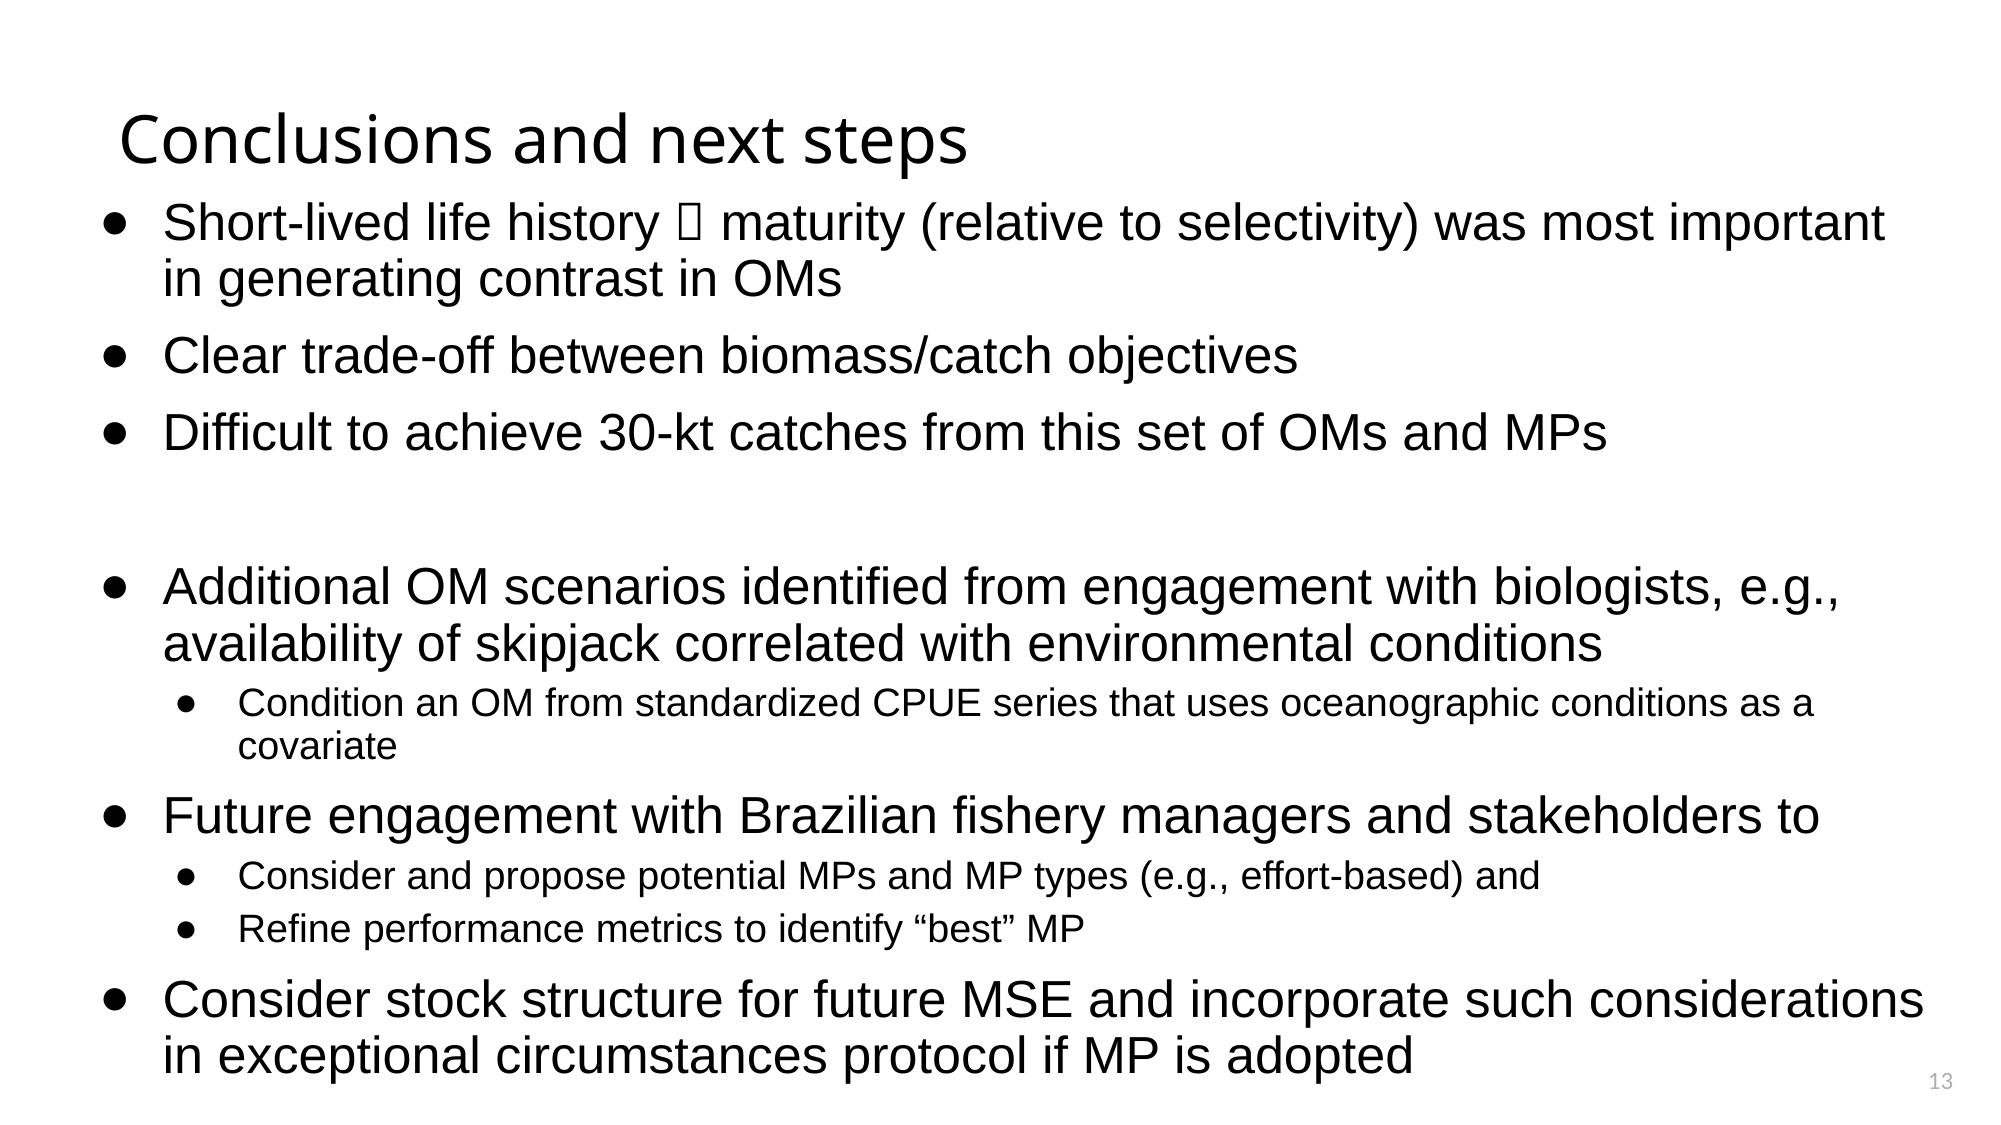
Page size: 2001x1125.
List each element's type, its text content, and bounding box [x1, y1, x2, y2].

list Short-lived life history  maturity (relative to selectivity) was most important in generating contrast in OMs Clear trade-off between biomass/catch objectives Difficult to achieve 30-kt catches from this set of OMs and MPs Additional OM scenarios identified from engagement with biologists, e.g., availability of skipjack correlated with environmental conditions Condition an OM from standardized CPUE series that uses oceanographic conditions as a covariate Future engagement with Brazilian fishery managers and stakeholders to Consider and propose potential MPs and MP types (e.g., effort-based) and Refine performance metrics to identify “best” MP Consider stock structure for future MSE and incorporate such considerations in exceptional circumstances protocol if MP is adopted [72, 236, 1954, 1101]
slide_number 13 [1848, 1036, 1969, 1123]
title Conclusions and next steps [103, 80, 1786, 203]
